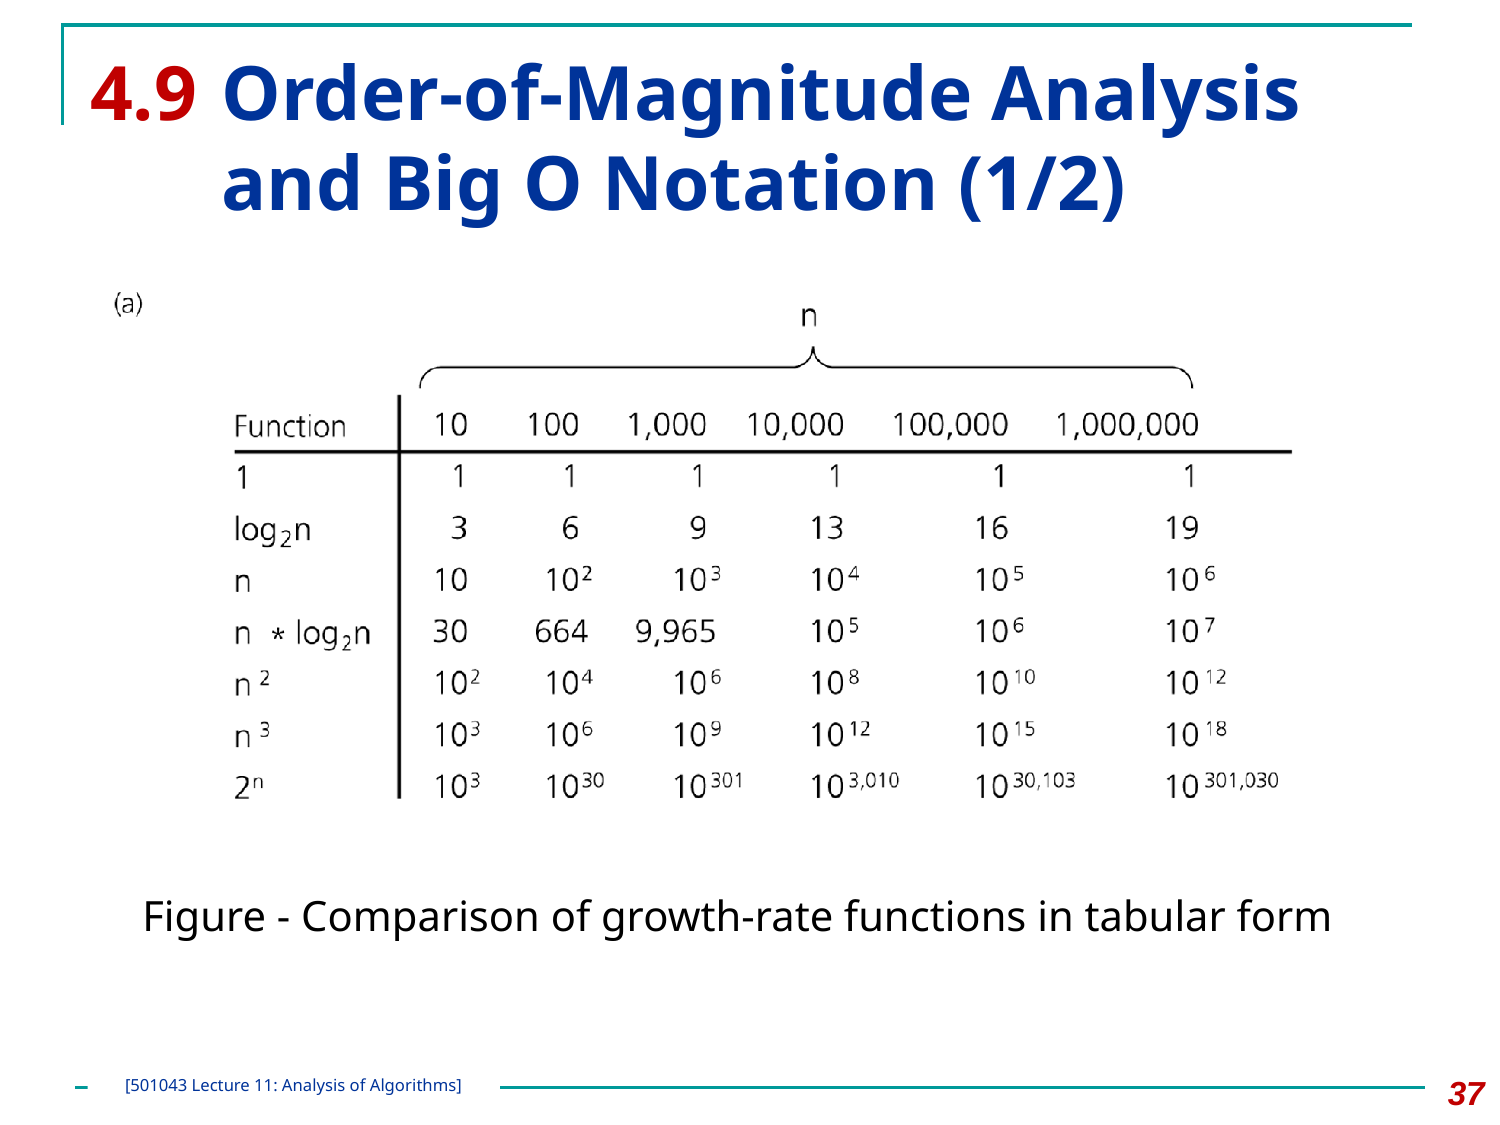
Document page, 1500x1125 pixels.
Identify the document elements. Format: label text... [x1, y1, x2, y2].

title 4.9 Order-of-Magnitude Analysis and Big O Notation (1/2) [75, 37, 1425, 275]
text_box [501043 Lecture 11: Analysis of Algorithms] [87, 1074, 500, 1100]
slide_number ‹#› [1400, 1065, 1500, 1125]
text_box Figure - Comparison of growth-rate functions in tabular form [87, 862, 1388, 948]
picture [112, 287, 1388, 835]
